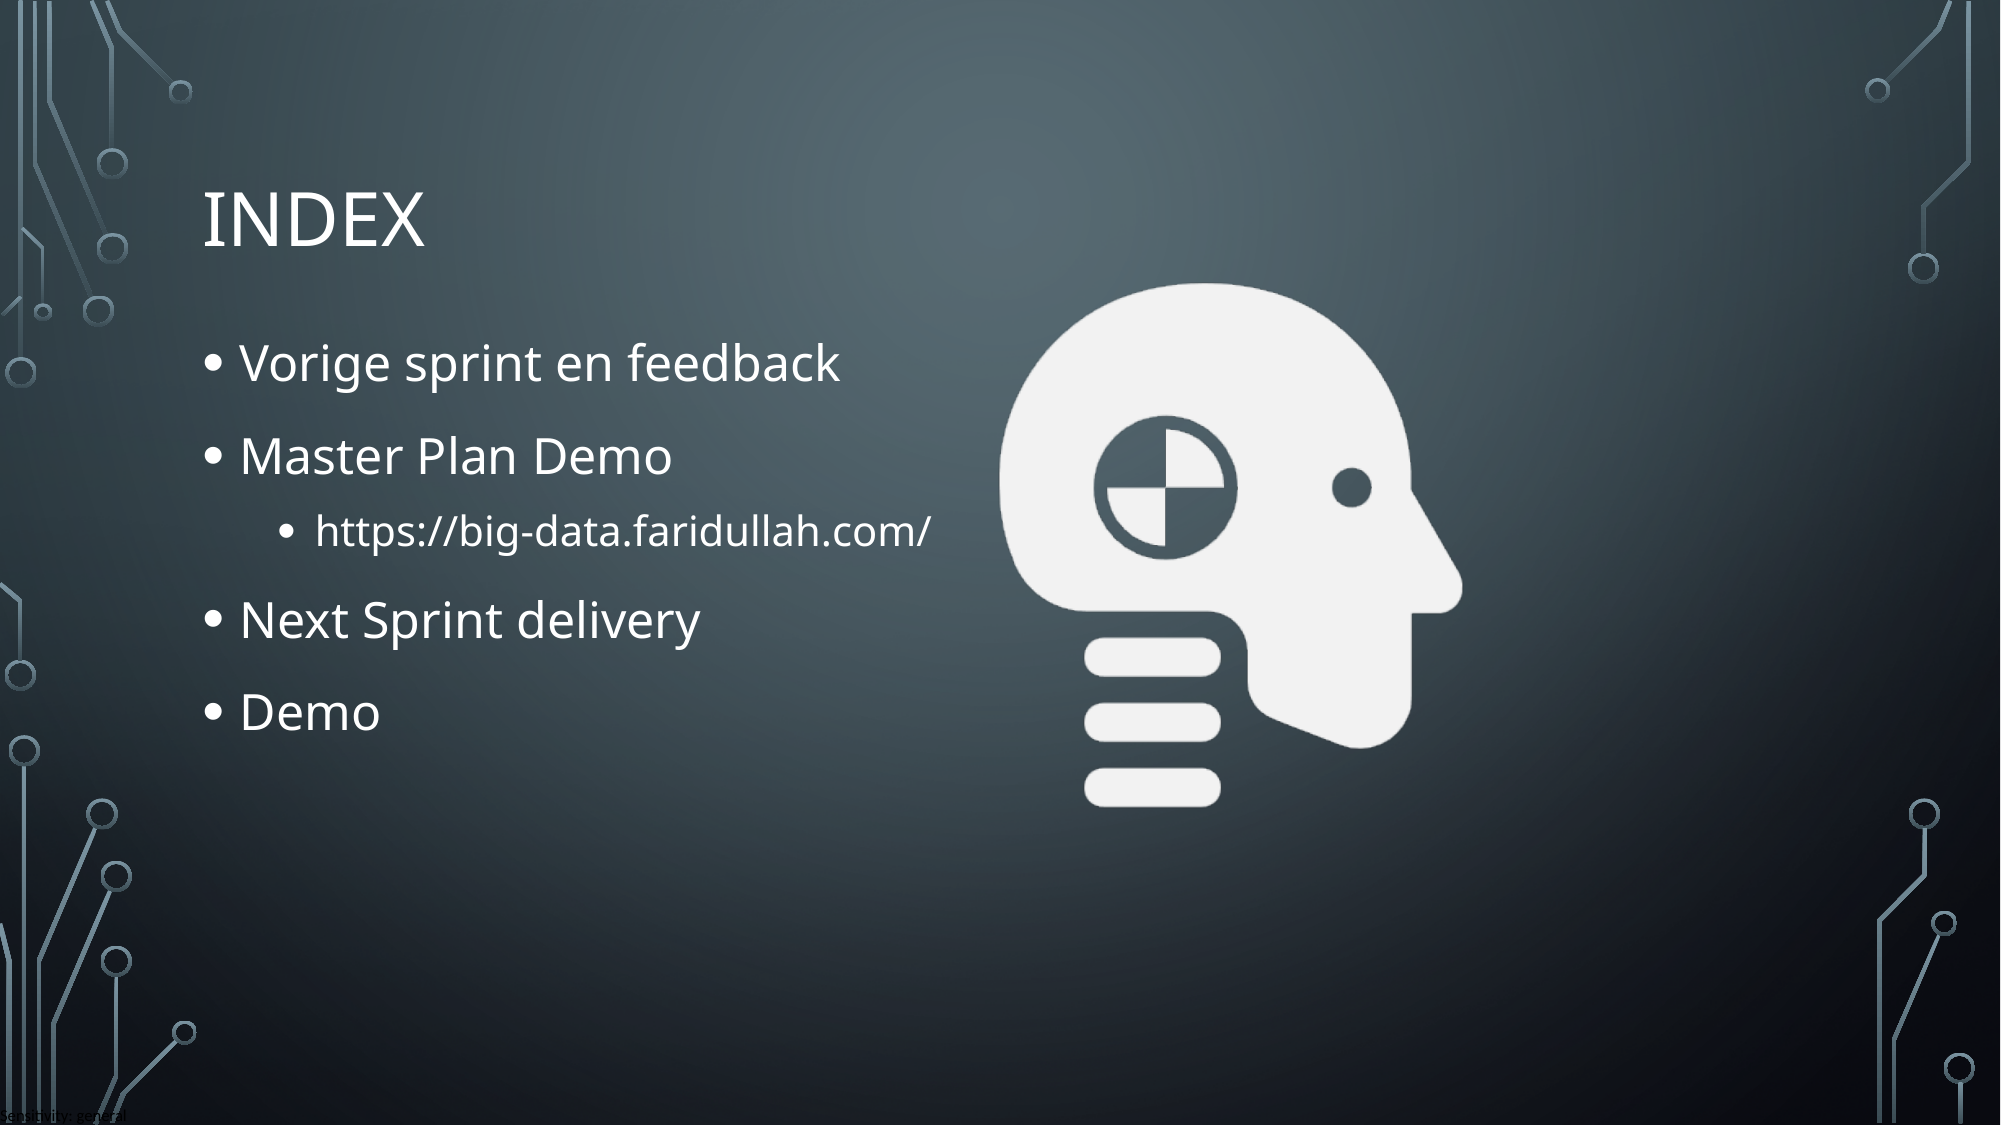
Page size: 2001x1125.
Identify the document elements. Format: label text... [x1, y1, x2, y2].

picture [921, 231, 1548, 858]
title Index [187, 101, 1813, 344]
list Vorige sprint en feedback Master Plan Demo https://big-data.faridullah.com/ Next Sprint delivery Demo [187, 312, 1019, 894]
